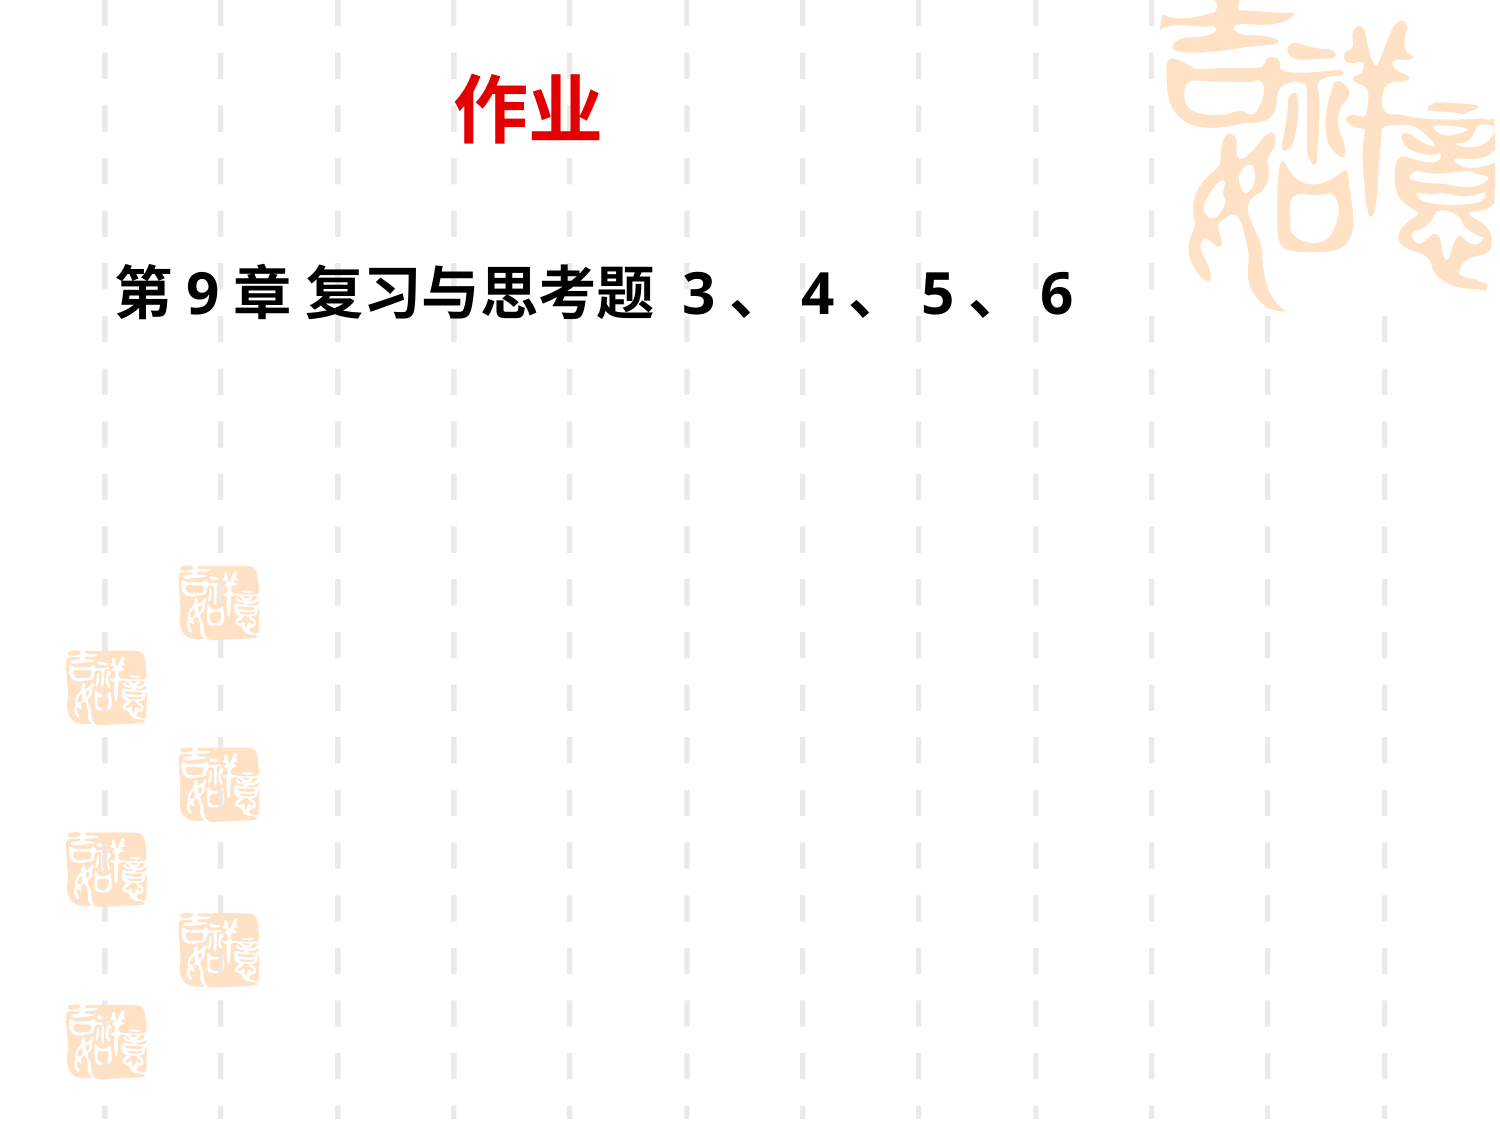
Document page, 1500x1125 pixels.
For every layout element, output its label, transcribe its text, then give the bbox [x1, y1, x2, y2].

text_box 第9章 复习与思考题 3、4、5、6 [64, 232, 1140, 338]
text_box 作业 [147, 54, 874, 160]
